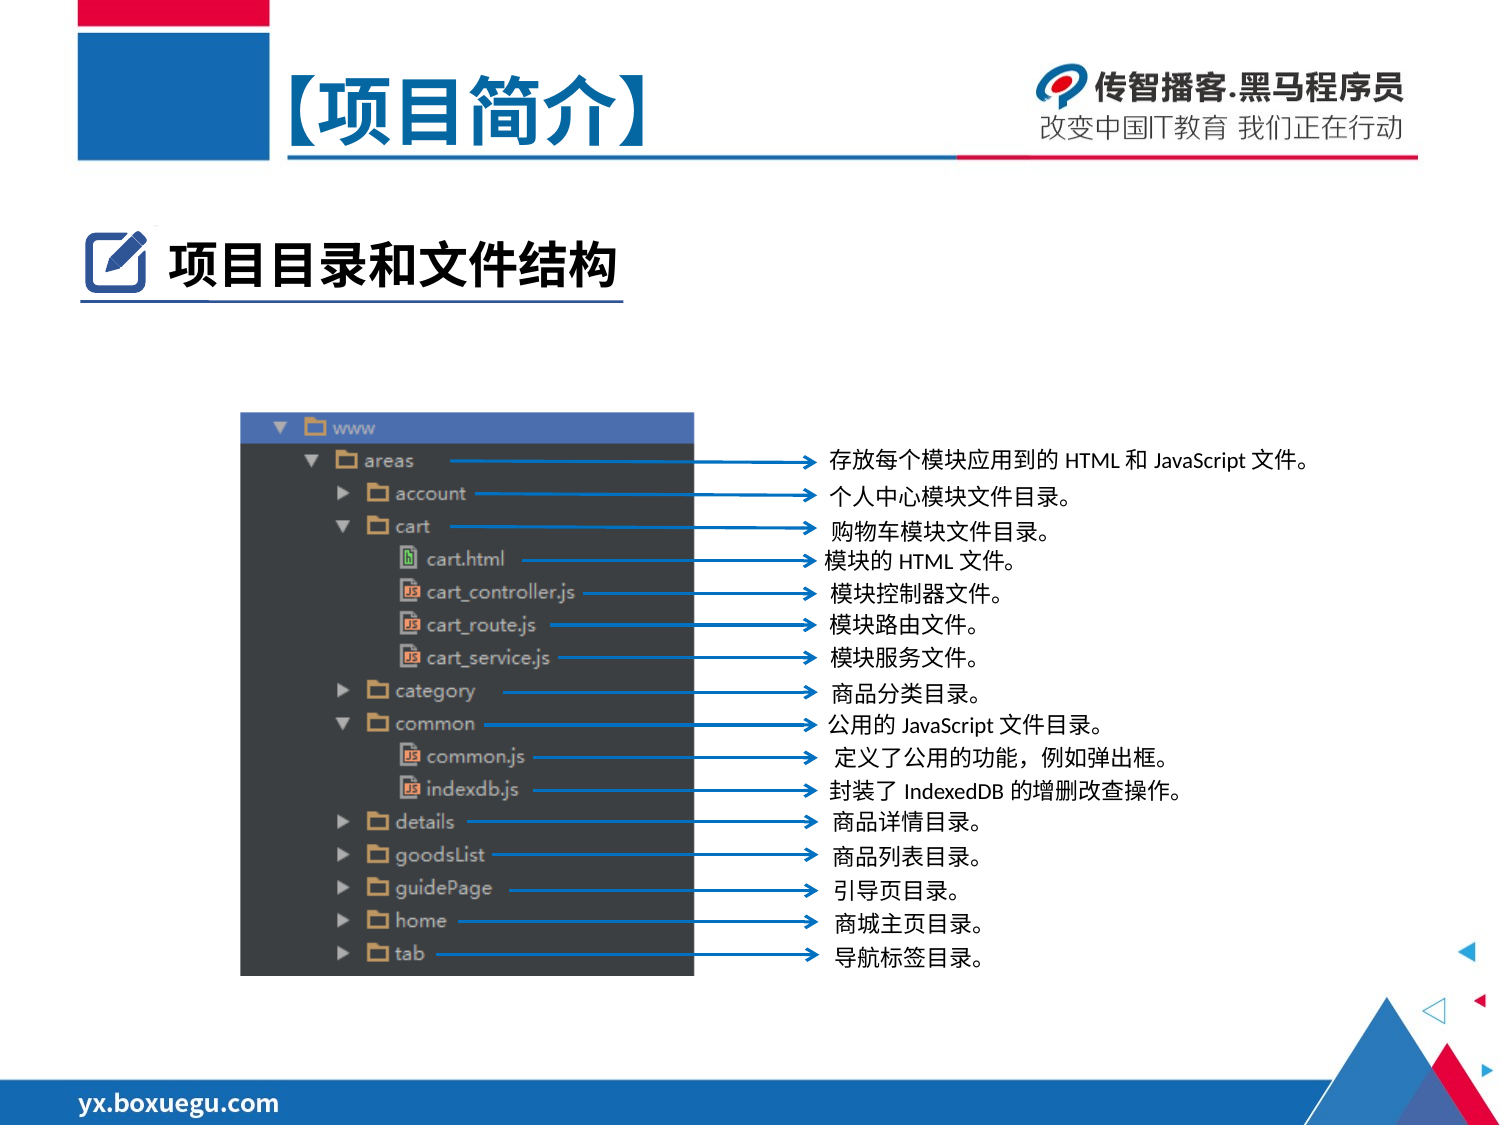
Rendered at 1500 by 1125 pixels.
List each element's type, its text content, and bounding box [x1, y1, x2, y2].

text_box 商城主页目录。 [820, 902, 1011, 936]
text_box 商品详情目录。 [818, 800, 1009, 835]
text_box 购物车模块文件目录。 [816, 510, 1077, 553]
text_box 模块的HTML文件。 [809, 539, 1043, 582]
text_box 【项目简介】 [80, 75, 854, 176]
text_box [0, 0, 1500, 75]
text_box 模块服务文件。 [815, 636, 1006, 679]
text_box 导航标签目录。 [819, 936, 1011, 979]
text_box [80, 225, 969, 302]
text_box 引导页目录。 [819, 869, 987, 912]
text_box 模块路由文件。 [814, 603, 1006, 646]
text_box 封装了IndexedDB的增删改查操作。 [814, 769, 1209, 812]
text_box 个人中心模块文件目录。 [815, 474, 1098, 518]
text_box 公用的JavaScript文件目录。 [812, 703, 1130, 746]
picture [0, 75, 1500, 1125]
text_box 商品列表目录。 [818, 835, 1009, 878]
text_box 商品分类目录。 [816, 672, 1008, 703]
text_box 定义了公用的功能，例如弹出框。 [819, 736, 1195, 769]
text_box 存放每个模块应用到的HTML和JavaScript文件。 [814, 438, 1500, 481]
text_box 模块控制器文件。 [815, 572, 1030, 615]
